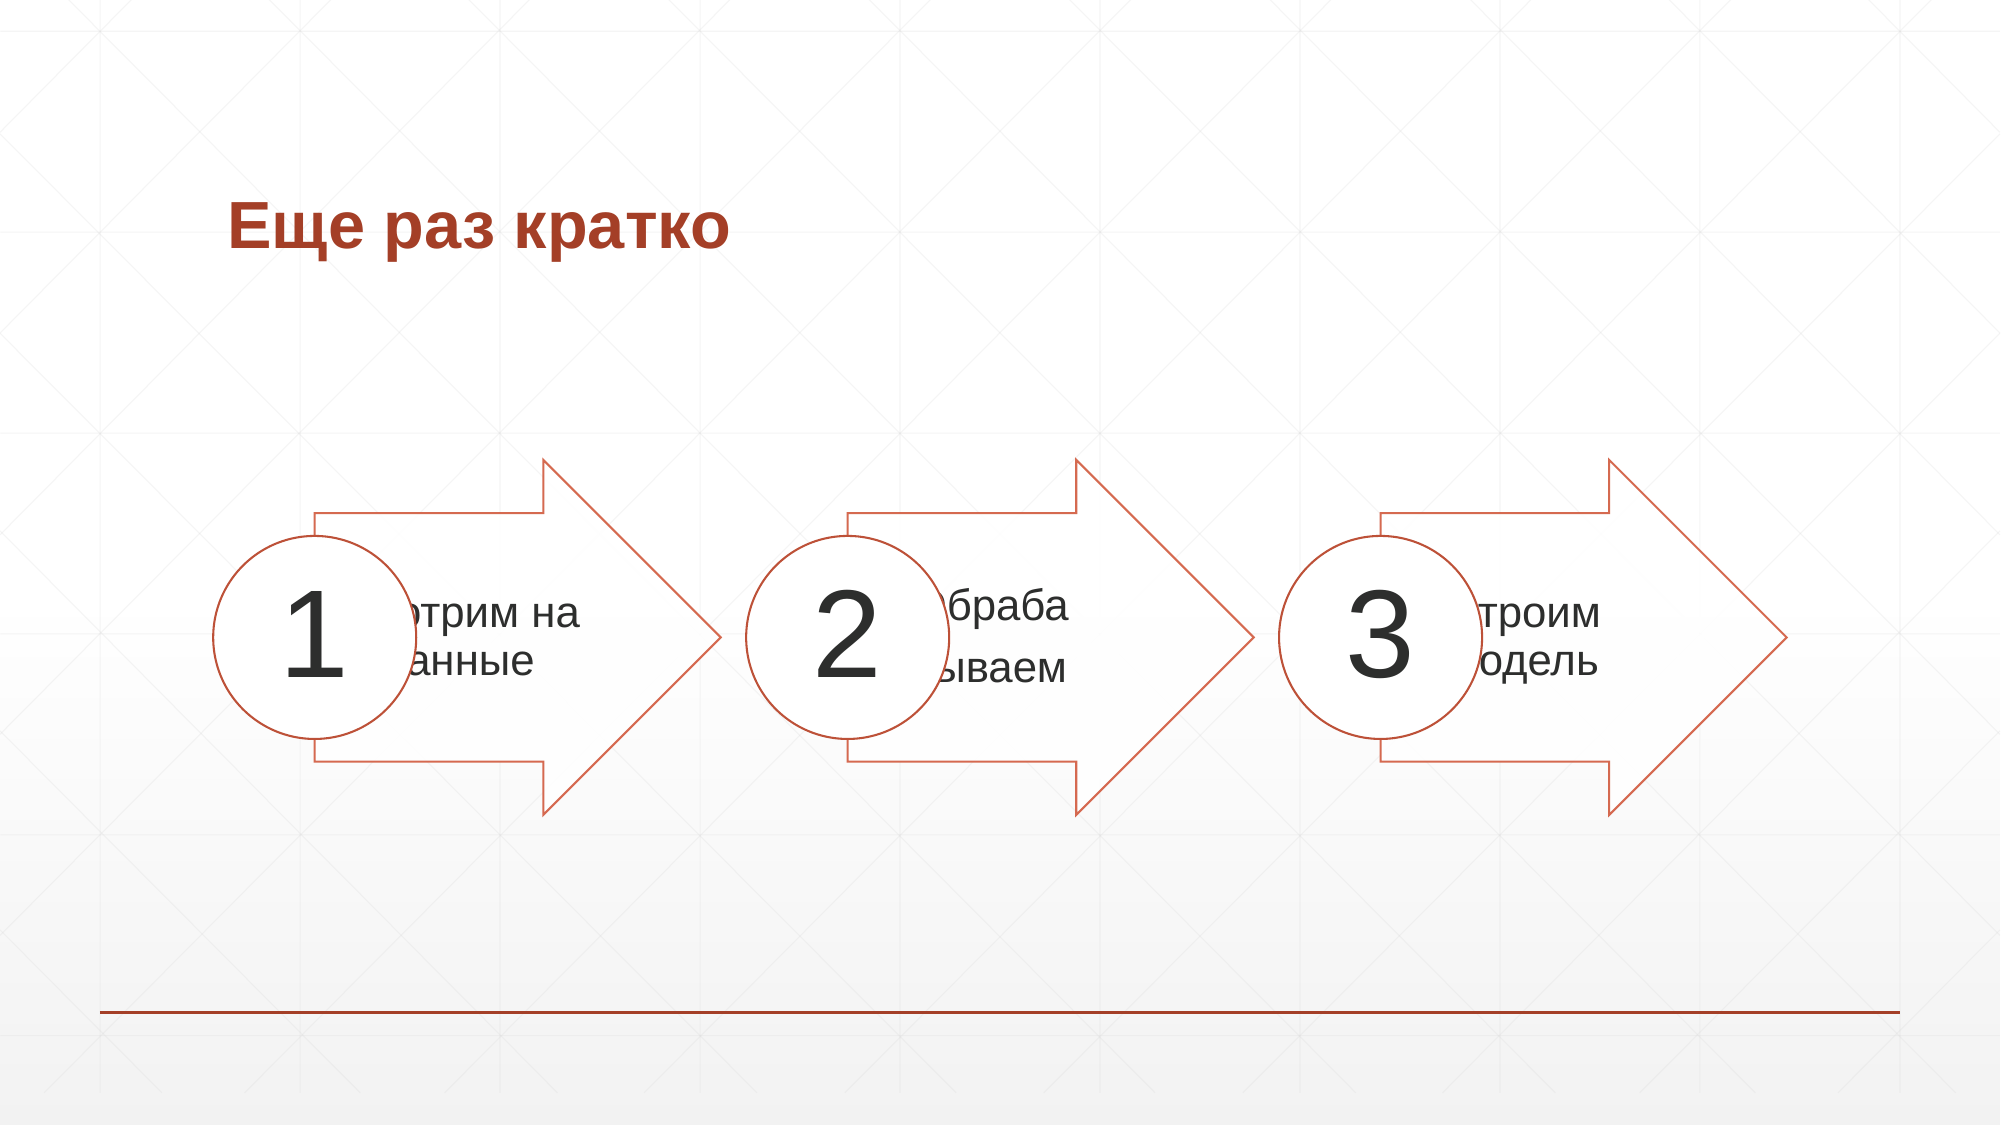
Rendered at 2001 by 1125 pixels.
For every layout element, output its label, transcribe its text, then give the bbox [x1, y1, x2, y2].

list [212, 324, 1788, 950]
title Еще раз кратко [212, 82, 1788, 271]
